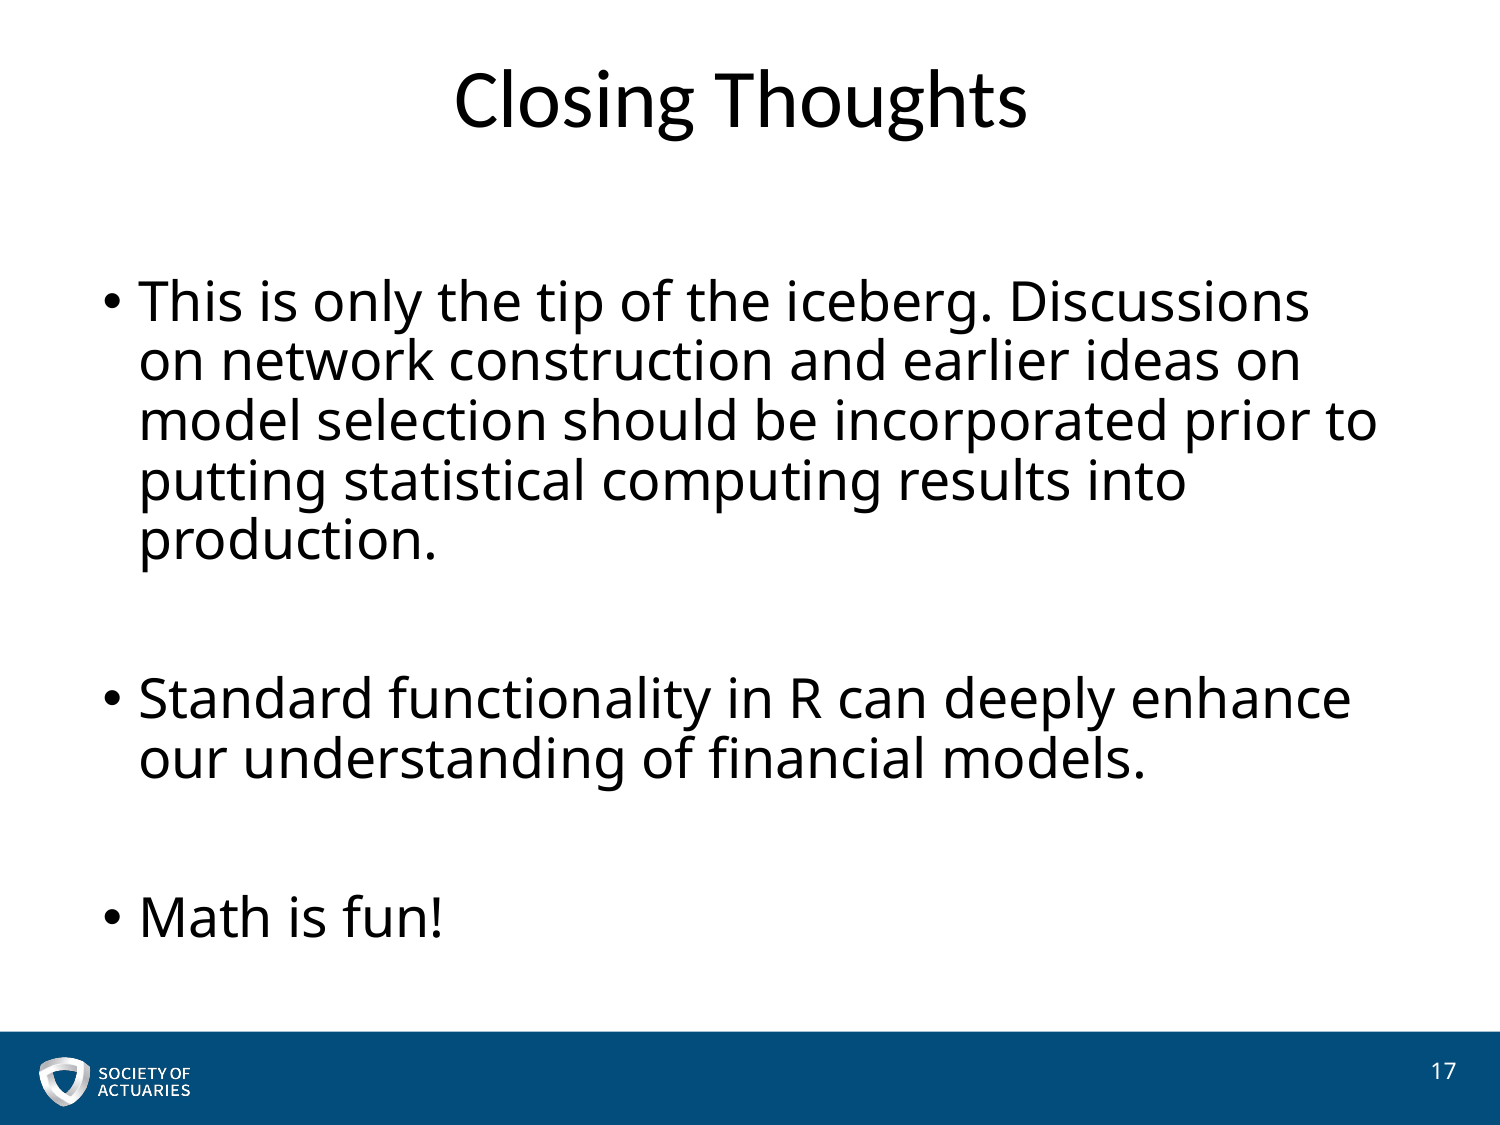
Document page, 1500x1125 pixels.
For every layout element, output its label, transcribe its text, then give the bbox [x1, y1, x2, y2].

picture [39, 1057, 190, 1107]
list This is only the tip of the iceberg. Discussions on network construction and earlier ideas on model selection should be incorporated prior to putting statistical computing results into production. Standard functionality in R can deeply enhance our understanding of financial models. Math is fun! [87, 265, 1397, 957]
slide_number 17 [1392, 1055, 1472, 1089]
title Closing Thoughts [87, 54, 1397, 254]
